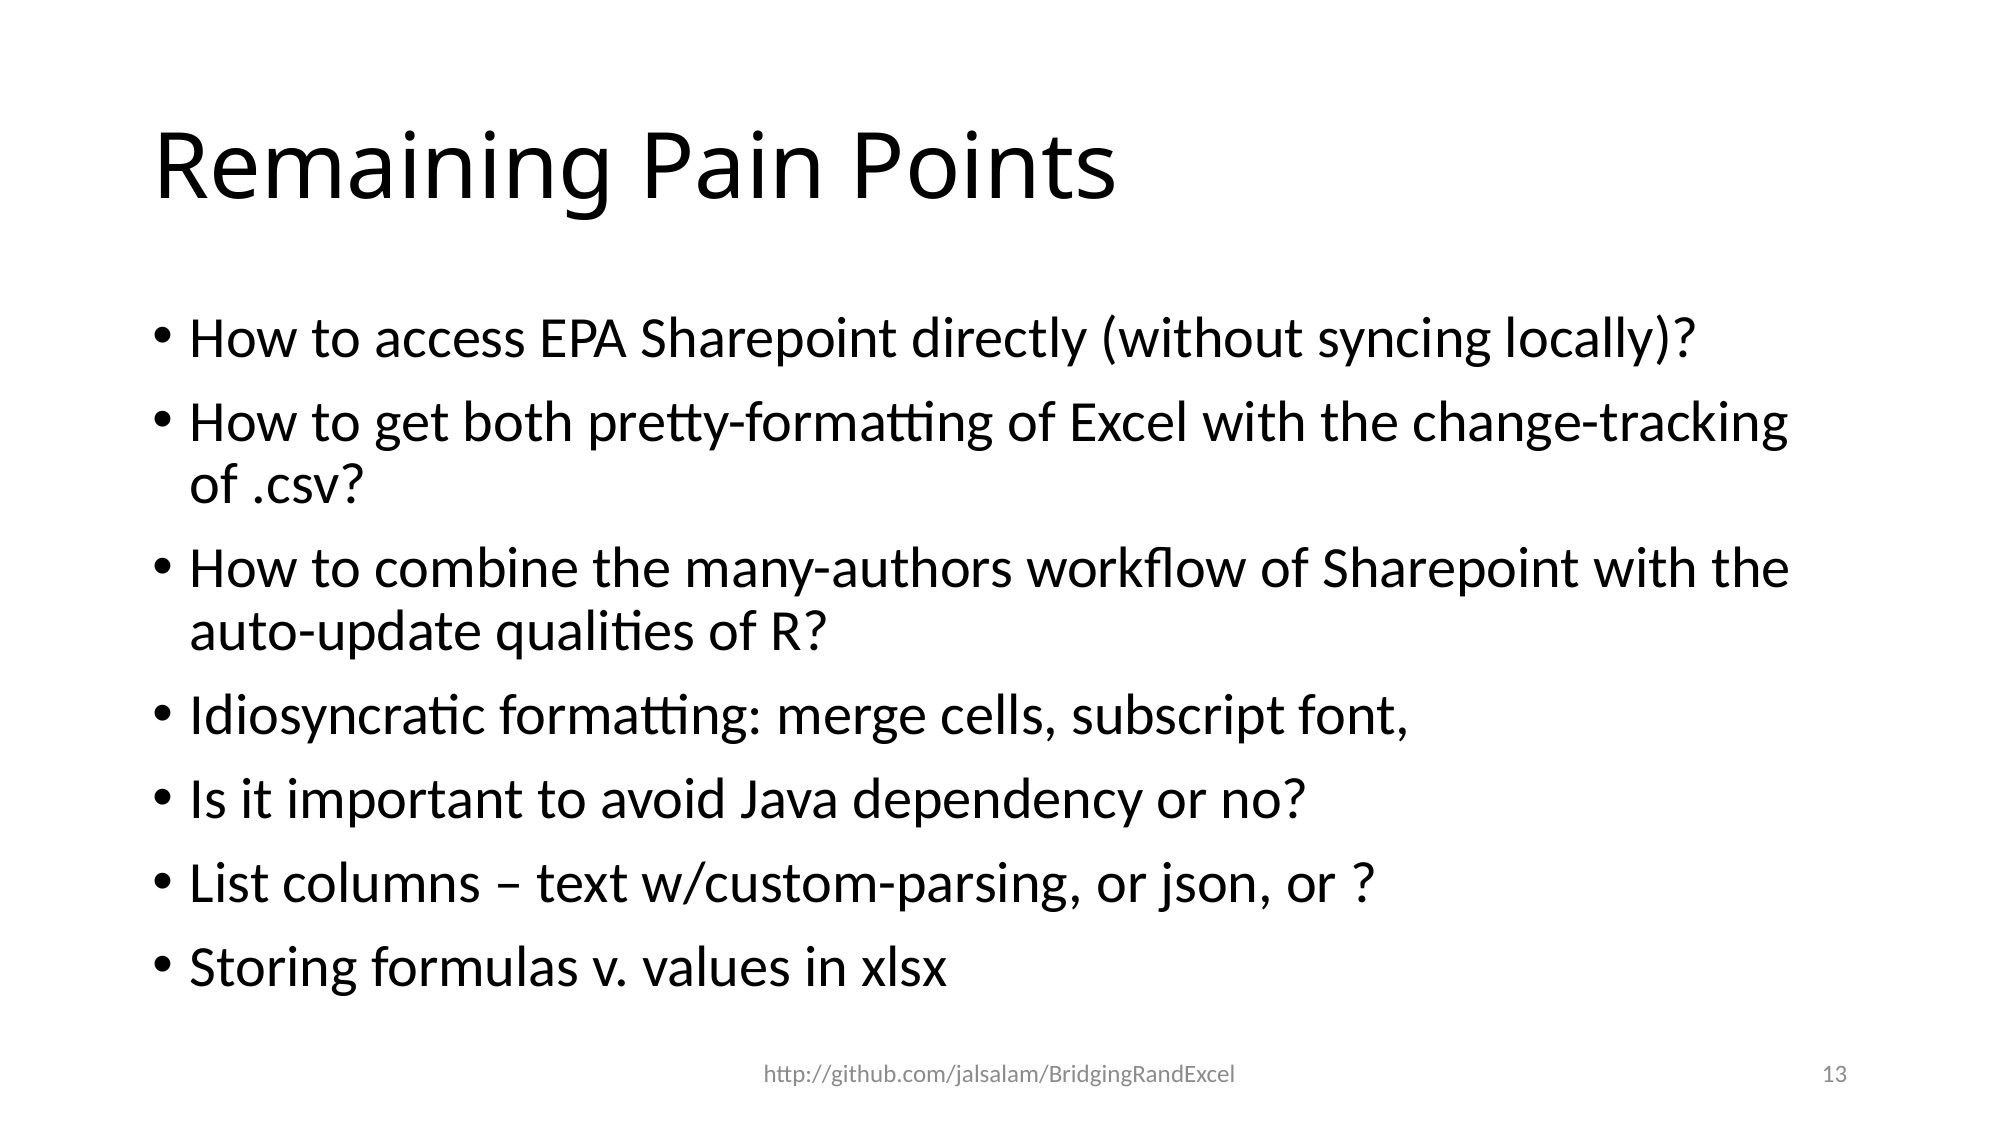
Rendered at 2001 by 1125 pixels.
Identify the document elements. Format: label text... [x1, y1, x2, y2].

title Remaining Pain Points [137, 59, 1863, 278]
footer http://github.com/jalsalam/BridgingRandExcel [662, 1042, 1338, 1103]
slide_number 13 [1412, 1042, 1863, 1103]
list How to access EPA Sharepoint directly (without syncing locally)? How to get both pretty-formatting of Excel with the change-tracking of .csv? How to combine the many-authors workflow of Sharepoint with the auto-update qualities of R? Idiosyncratic formatting: merge cells, subscript font, Is it important to avoid Java dependency or no? List columns – text w/custom-parsing, or json, or ? Storing formulas v. values in xlsx [137, 299, 1863, 1014]
